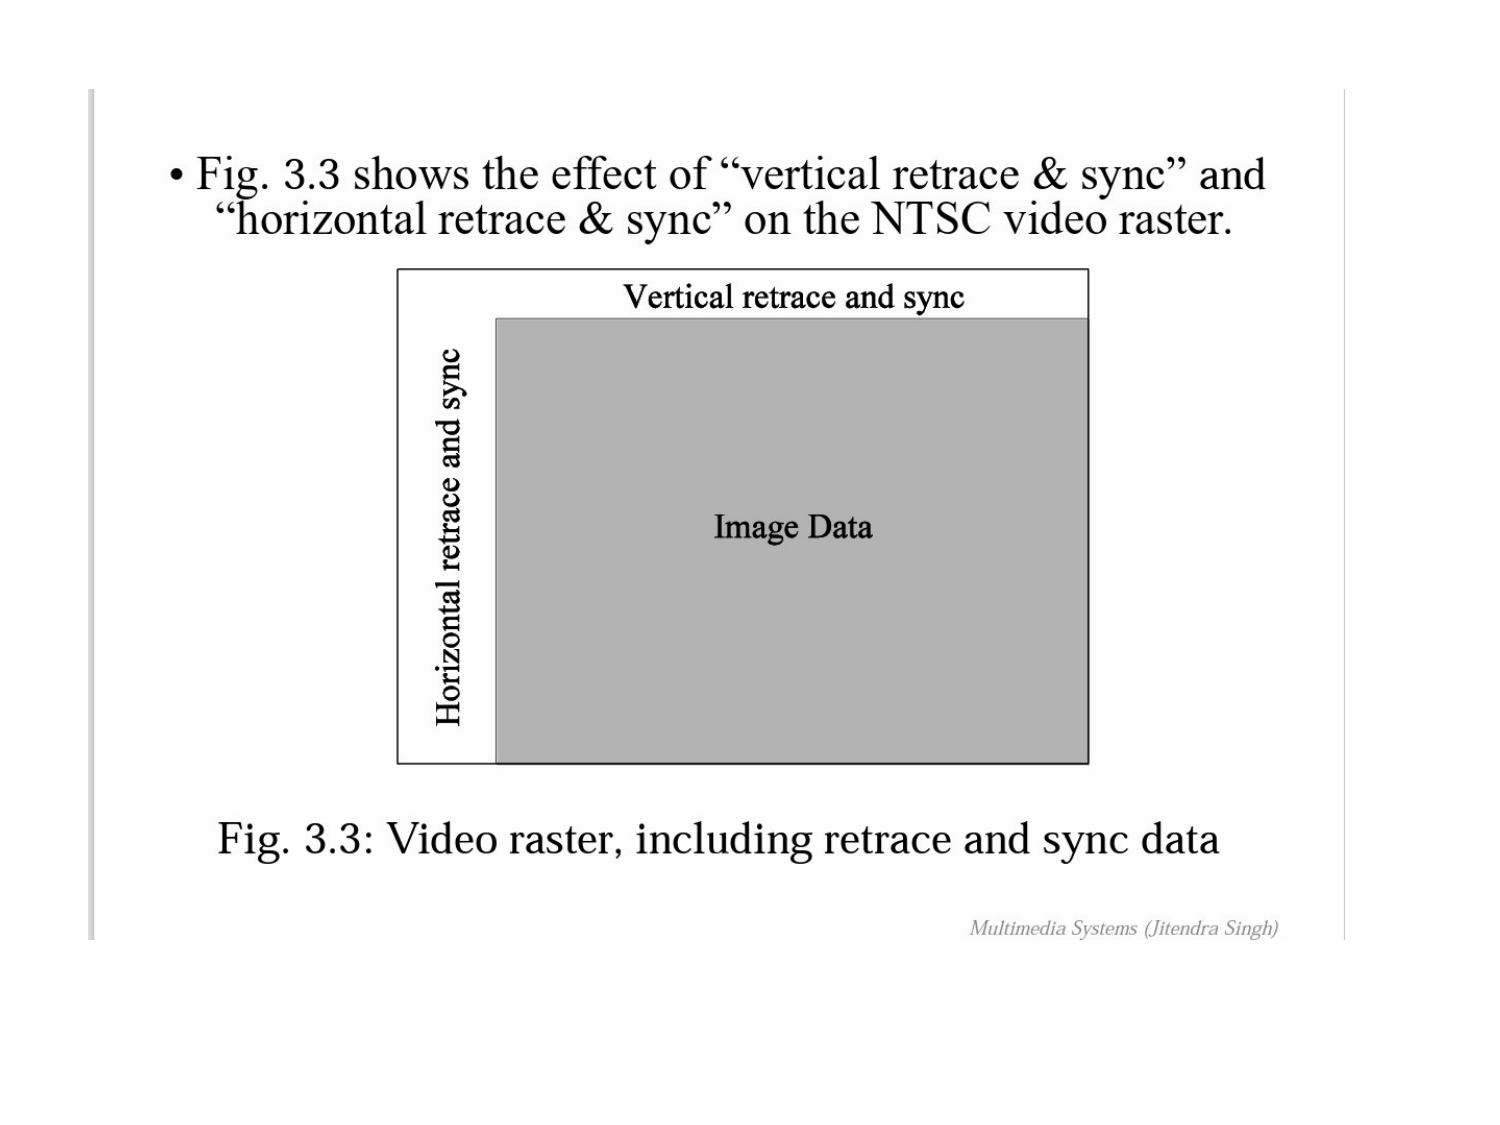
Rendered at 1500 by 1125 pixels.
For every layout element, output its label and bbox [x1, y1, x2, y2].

picture [88, 89, 1346, 941]
